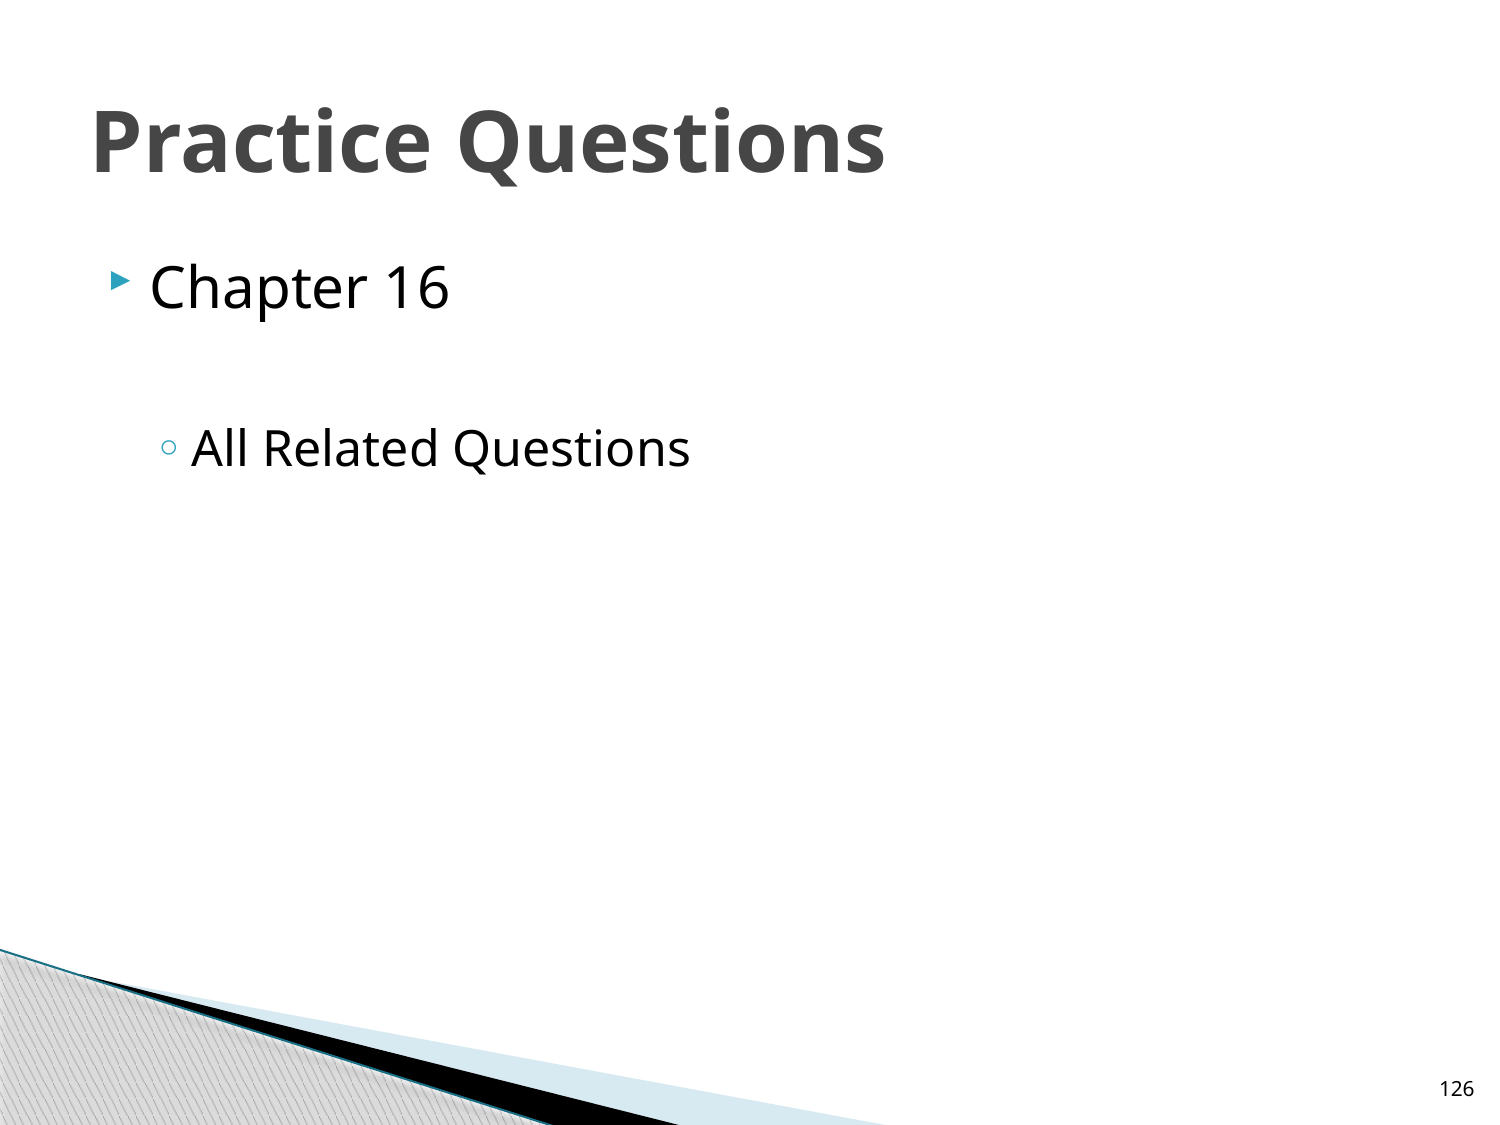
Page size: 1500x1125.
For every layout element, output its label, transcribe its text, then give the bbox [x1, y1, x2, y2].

title Practice Questions [75, 45, 1425, 233]
list Chapter 16 All Related Questions [75, 243, 1425, 986]
slide_number 126 [1418, 1051, 1490, 1112]
